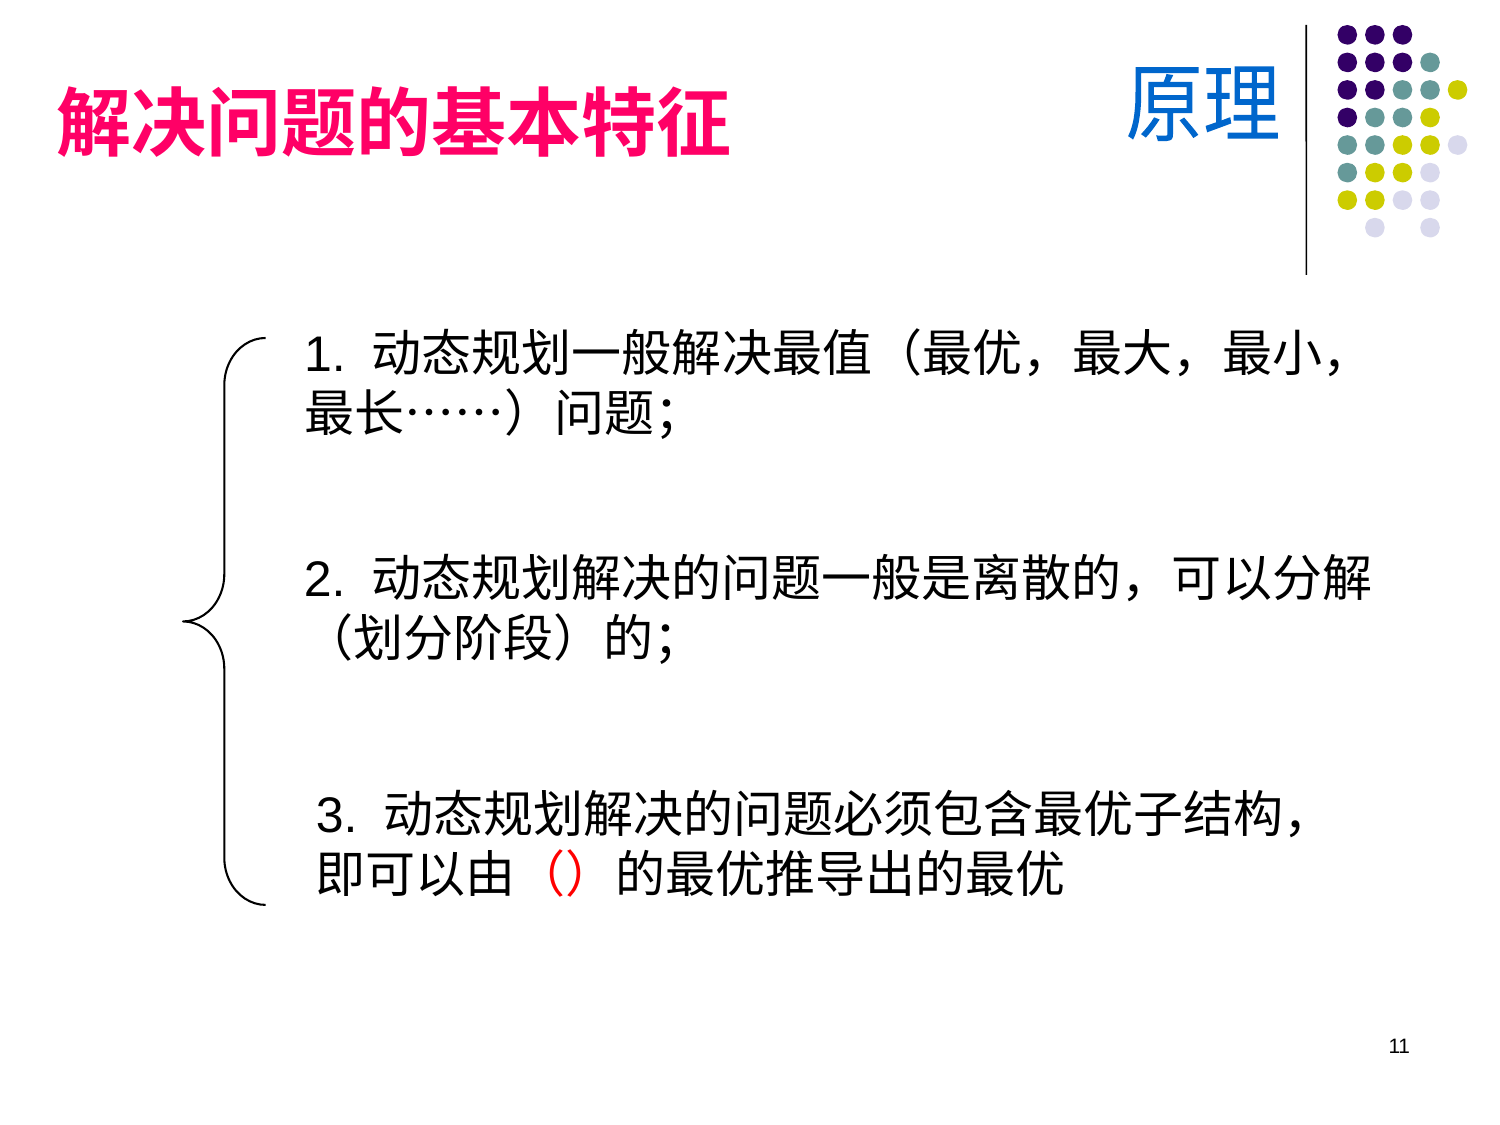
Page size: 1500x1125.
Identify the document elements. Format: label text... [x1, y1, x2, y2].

slide_number 11 [1074, 1025, 1425, 1100]
title 解决问题的基本特征 [41, 31, 786, 173]
text_box [183, 337, 266, 905]
text_box 2. 动态规划解决的问题一般是离散的，可以分解（划分阶段）的； [289, 538, 1388, 674]
text_box 1. 动态规划一般解决最值（最优，最大，最小，最长……）问题； [289, 314, 1400, 449]
